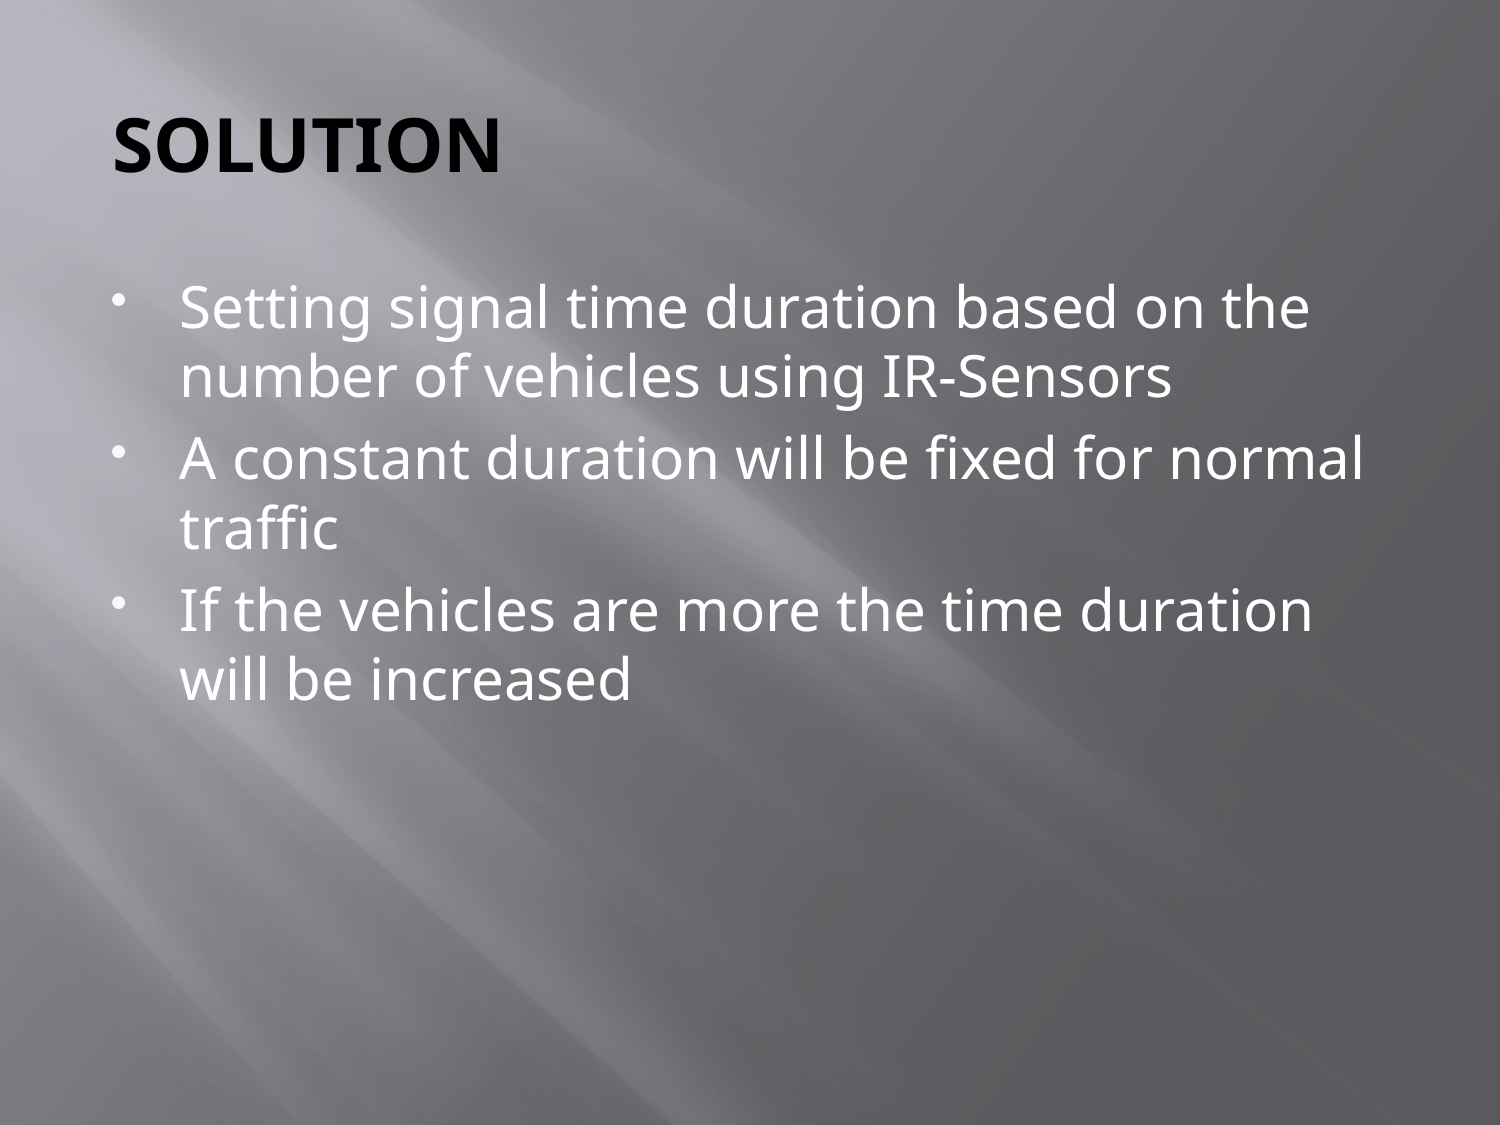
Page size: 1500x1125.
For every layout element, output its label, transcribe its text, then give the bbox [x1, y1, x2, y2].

list Setting signal time duration based on the number of vehicles using IR-Sensors A constant duration will be fixed for normal traffic If the vehicles are more the time duration will be increased [75, 262, 1425, 1035]
title SOLUTION [75, 45, 1425, 233]
